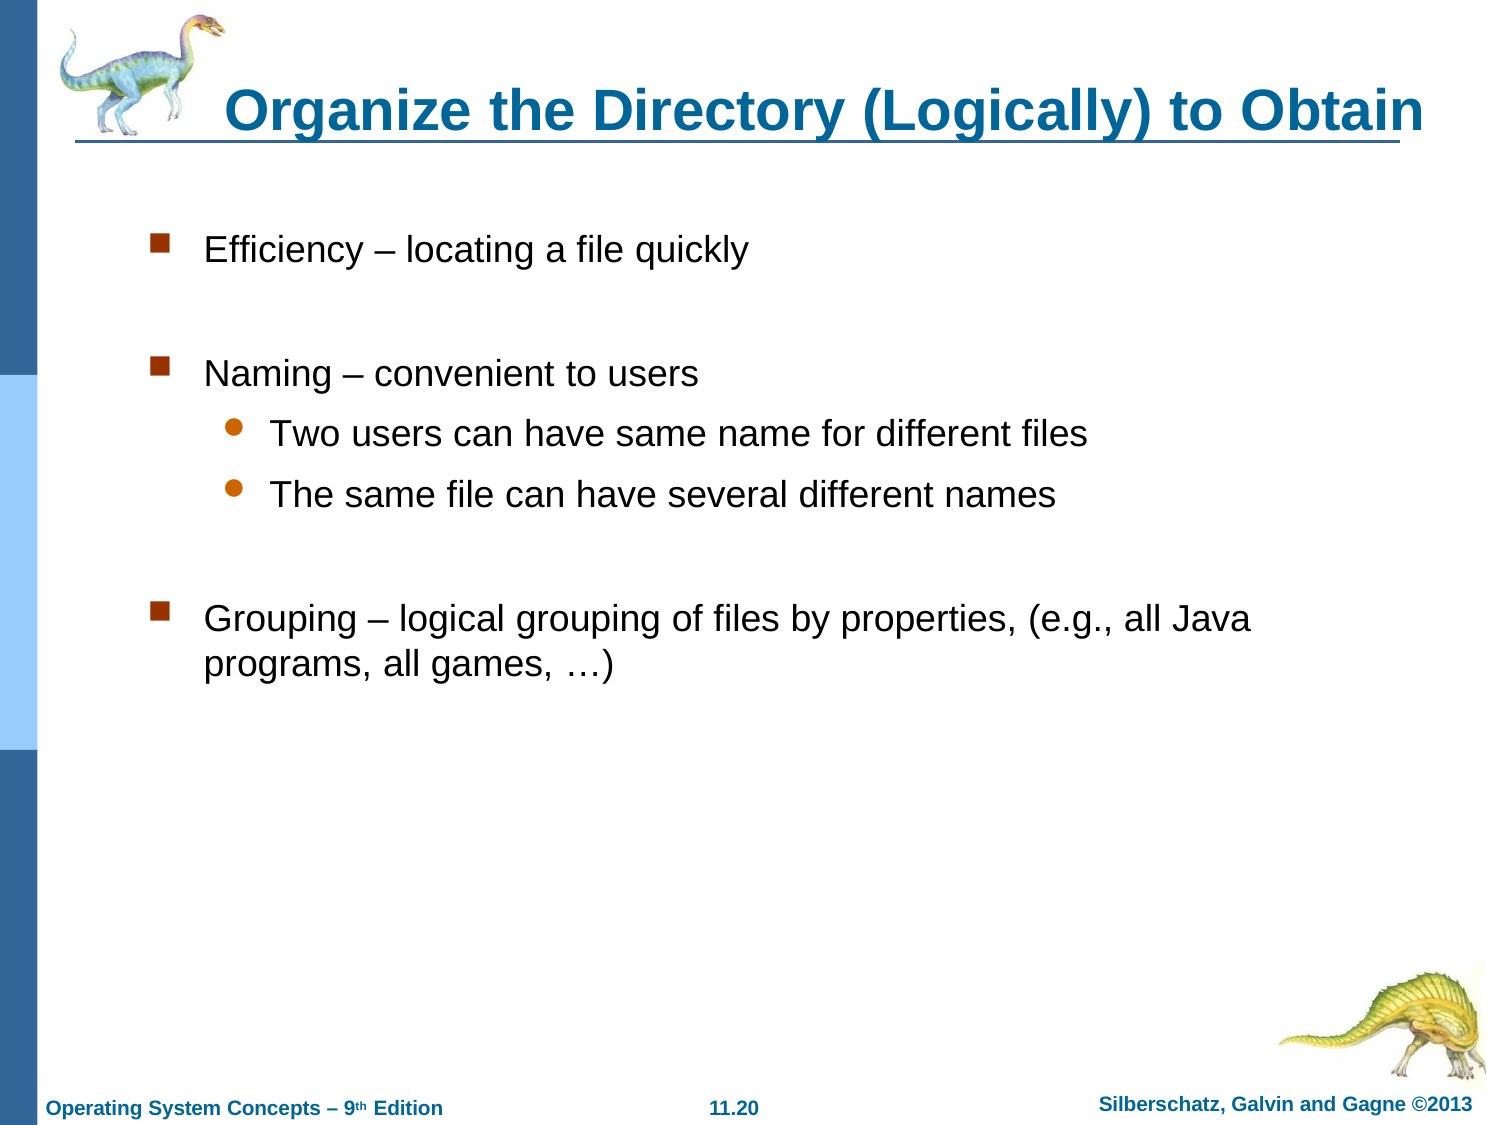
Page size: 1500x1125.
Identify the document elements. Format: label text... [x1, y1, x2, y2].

footer Operating System Concepts – 9th Edition [43, 1095, 450, 1122]
title Organize the Directory (Logically) to Obtain [54, 60, 1446, 133]
text_box Efficiency – locating a file quickly Naming – convenient to users Two users can have same name for different files The same file can have several different names Grouping – logical grouping of files by properties, (e.g., all Java programs, all games, …) [145, 225, 1254, 684]
picture [46, 0, 243, 149]
picture [1275, 959, 1486, 1090]
slide_number Silberschatz, Galvin and Gagne ©2013 [1096, 1090, 1478, 1116]
slide_number 11.20 [707, 1094, 766, 1120]
